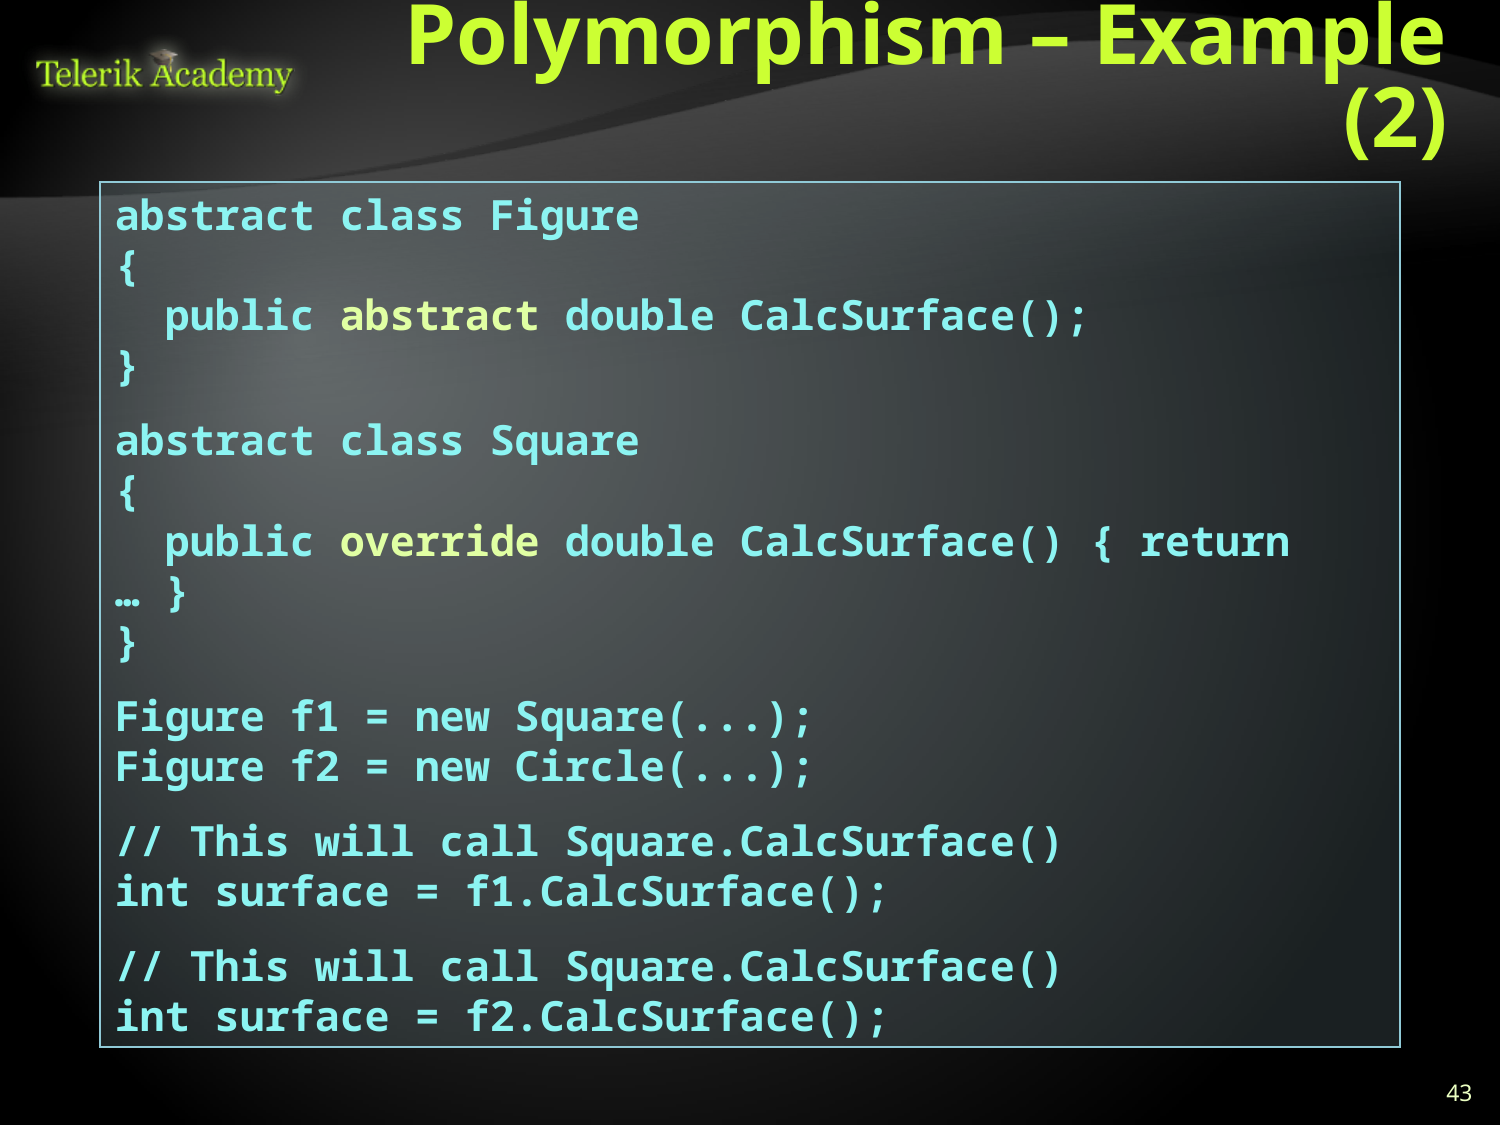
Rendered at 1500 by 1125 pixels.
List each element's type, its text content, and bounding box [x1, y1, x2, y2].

text_box abstract class Figure { public abstract double CalcSurface(); } abstract class Square { public override double CalcSurface() { return … } } Figure f1 = new Square(...); Figure f2 = new Circle(...); // This will call Square.CalcSurface() int surface = f1.CalcSurface(); // This will call Square.CalcSurface() int surface = f2.CalcSurface(); [99, 181, 1400, 1047]
slide_number 43 [1412, 1074, 1488, 1113]
picture [0, 0, 1500, 1125]
title Polymorphism – Example (2) [300, 12, 1463, 150]
